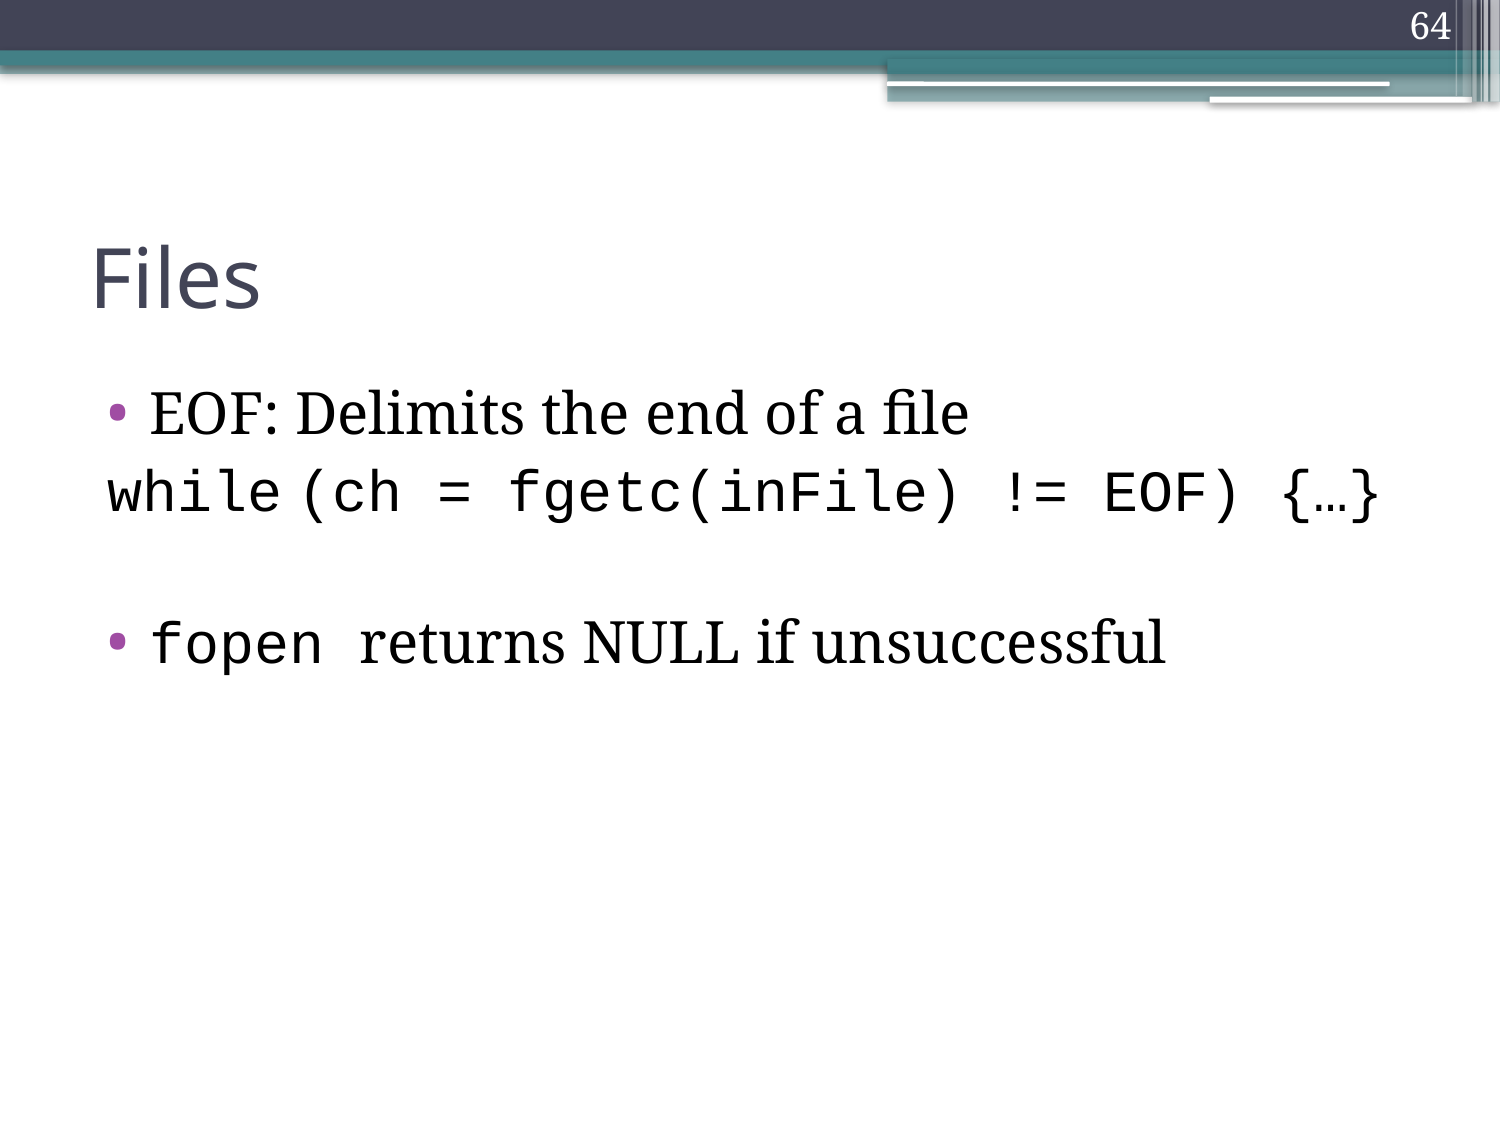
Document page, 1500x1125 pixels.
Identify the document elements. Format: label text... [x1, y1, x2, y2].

slide_number 64 [1341, 0, 1466, 61]
list EOF: Delimits the end of a file while (ch = fgetc(inFile) != EOF) {…} fopen returns NULL if unsuccessful [75, 368, 1425, 1079]
title Files [75, 187, 1425, 363]
